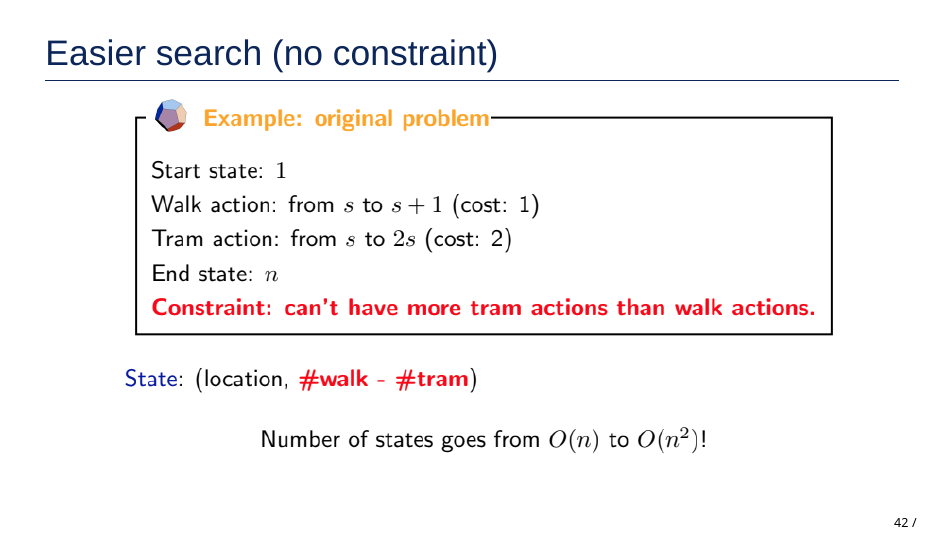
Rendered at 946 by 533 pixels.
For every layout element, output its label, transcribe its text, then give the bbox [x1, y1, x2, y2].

picture [114, 96, 851, 507]
slide_number 42 / 55 [887, 512, 934, 533]
title Easier search (no constraint) [43, 27, 861, 119]
